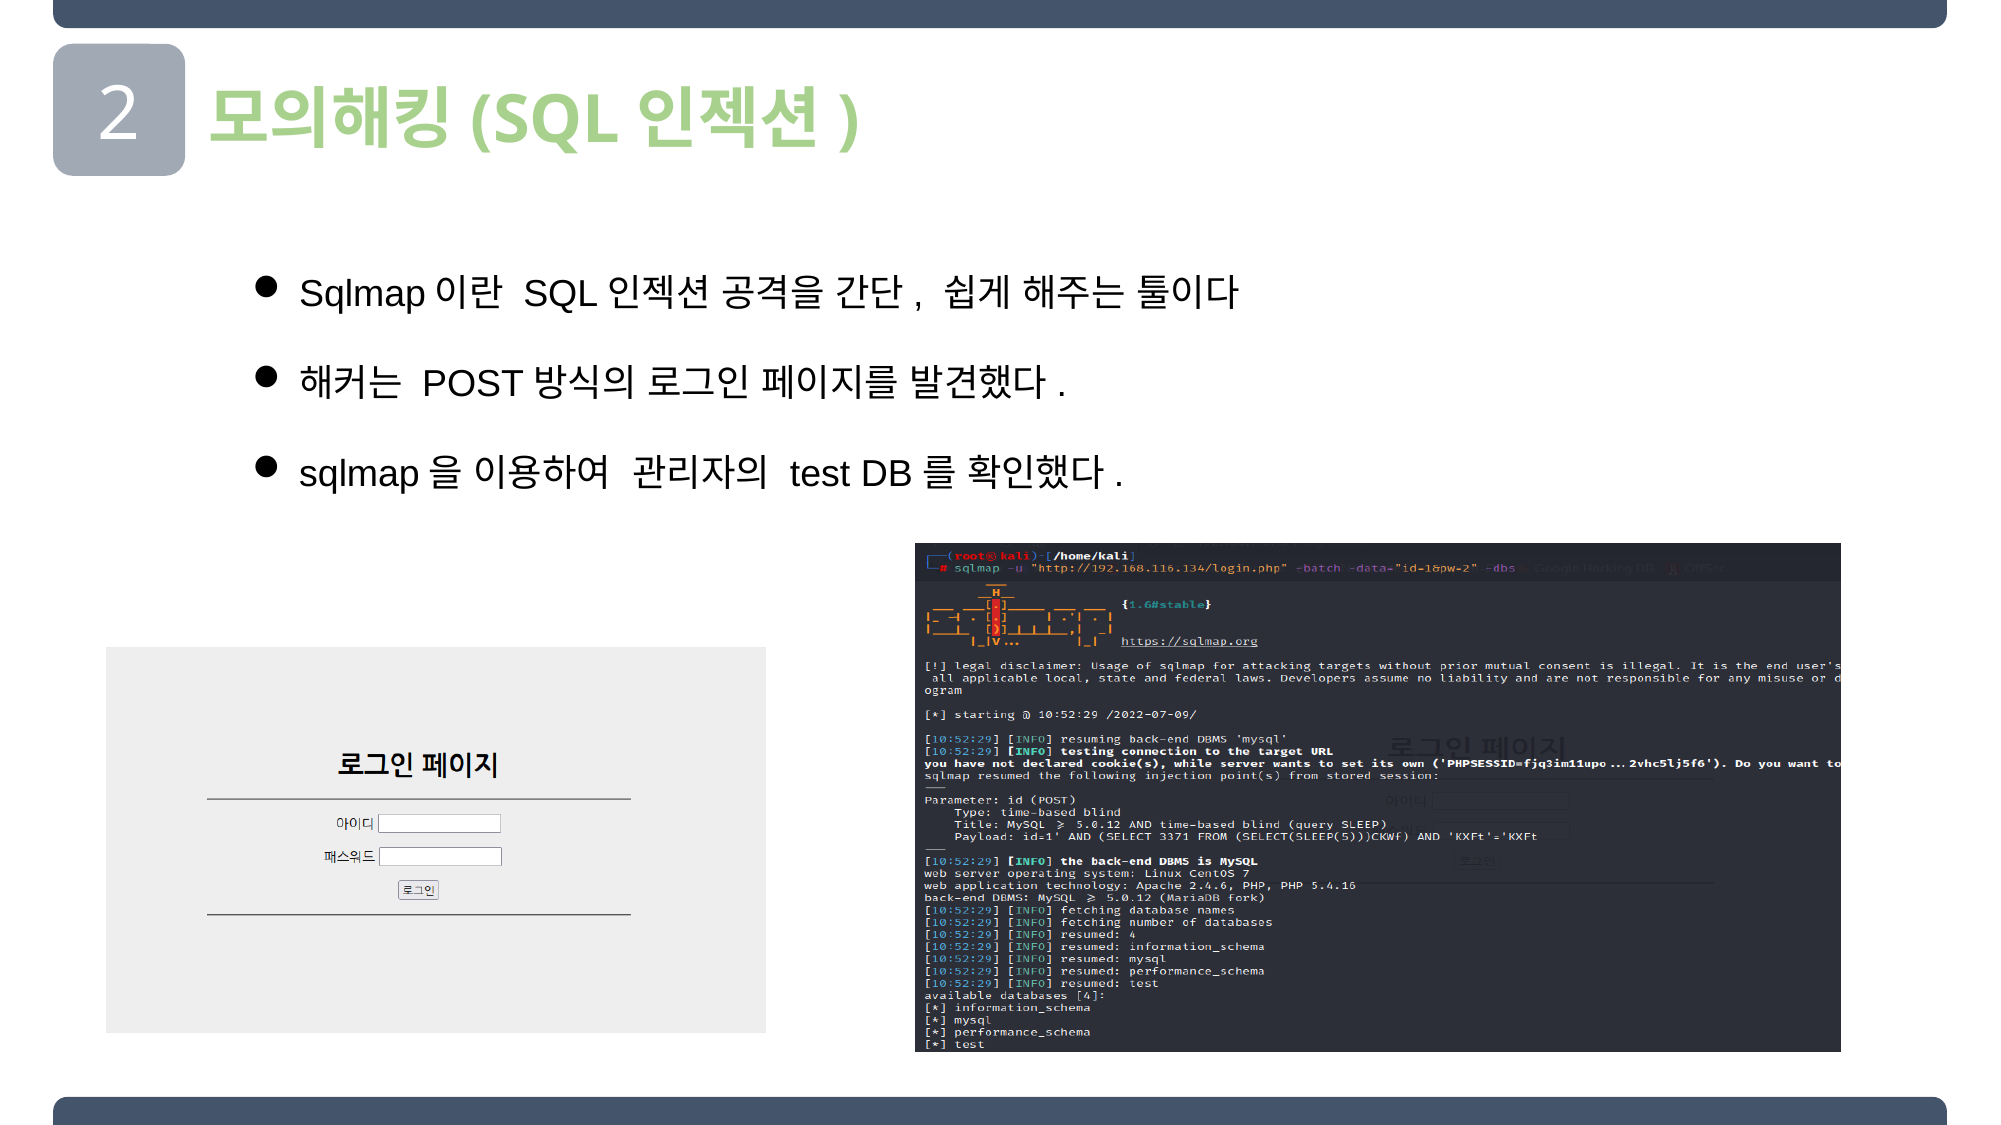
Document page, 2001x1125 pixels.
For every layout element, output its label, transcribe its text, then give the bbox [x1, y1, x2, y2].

text_box 2 [51, 42, 187, 177]
picture [106, 647, 766, 1033]
text_box [52, 1095, 1948, 1125]
picture [915, 543, 1841, 1052]
text_box [52, 0, 1948, 30]
text_box Sqlmap이란 SQL인젝션 공격을 간단, 쉽게 해주는 툴이다 해커는 POST방식의 로그인 페이지를 발견했다. sqlmap을 이용하여 관리자의 test DB를 확인했다. [237, 261, 1256, 502]
text_box 모의해킹(SQL인젝션) [193, 68, 875, 163]
